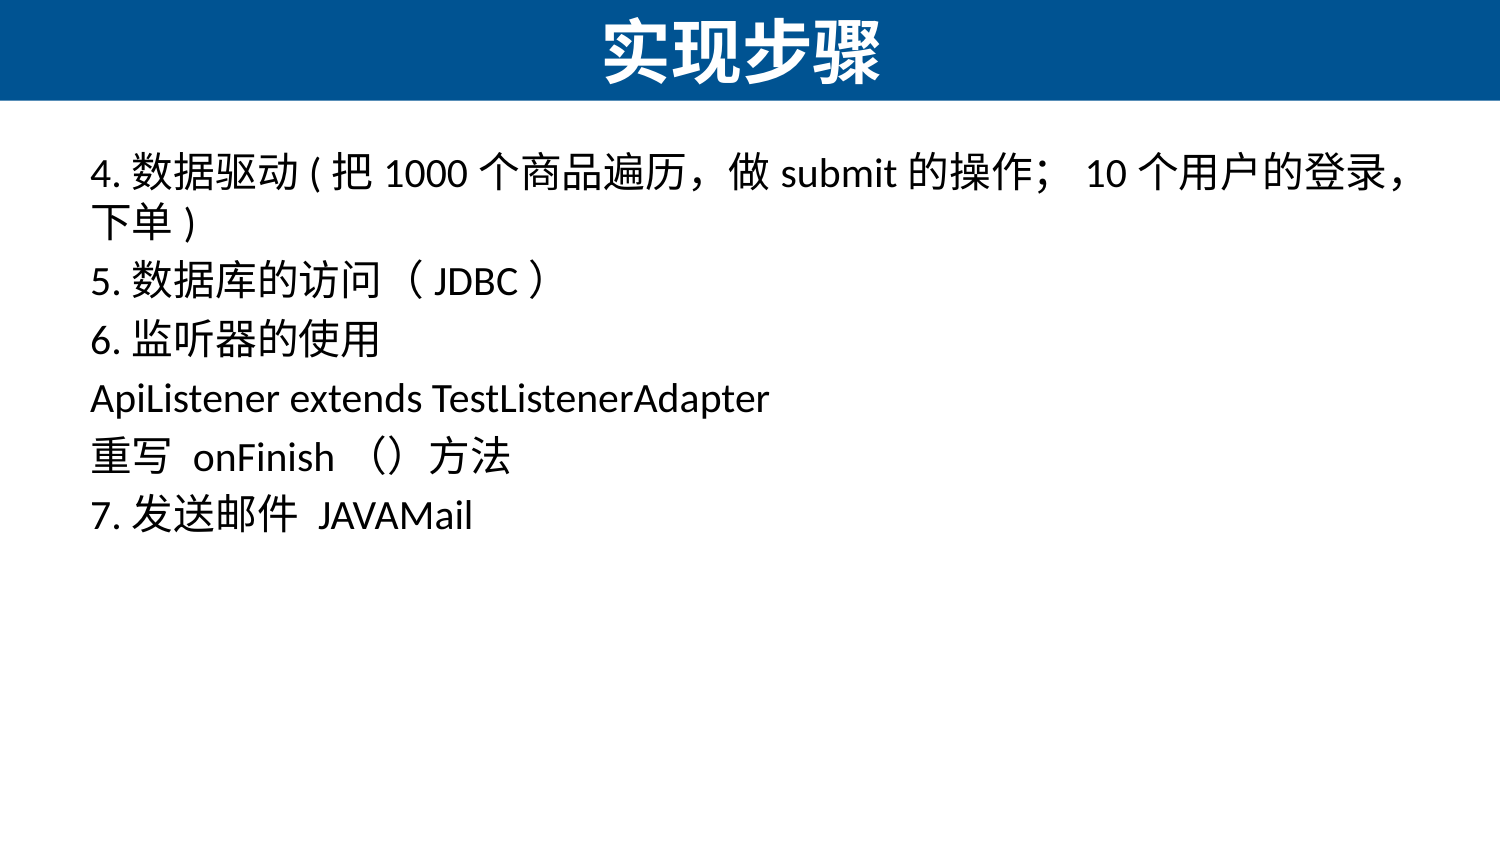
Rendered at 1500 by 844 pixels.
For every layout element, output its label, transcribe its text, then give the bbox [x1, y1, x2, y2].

list 4.数据驱动(把1000个商品遍历，做submit的操作；10个用户的登录，下单) 5.数据库的访问（JDBC） 6.监听器的使用 ApiListener extends TestListenerAdapter 重写 onFinish（）方法 7.发送邮件 JAVAMail [75, 138, 1426, 844]
title 实现步骤 [2, 0, 1483, 101]
